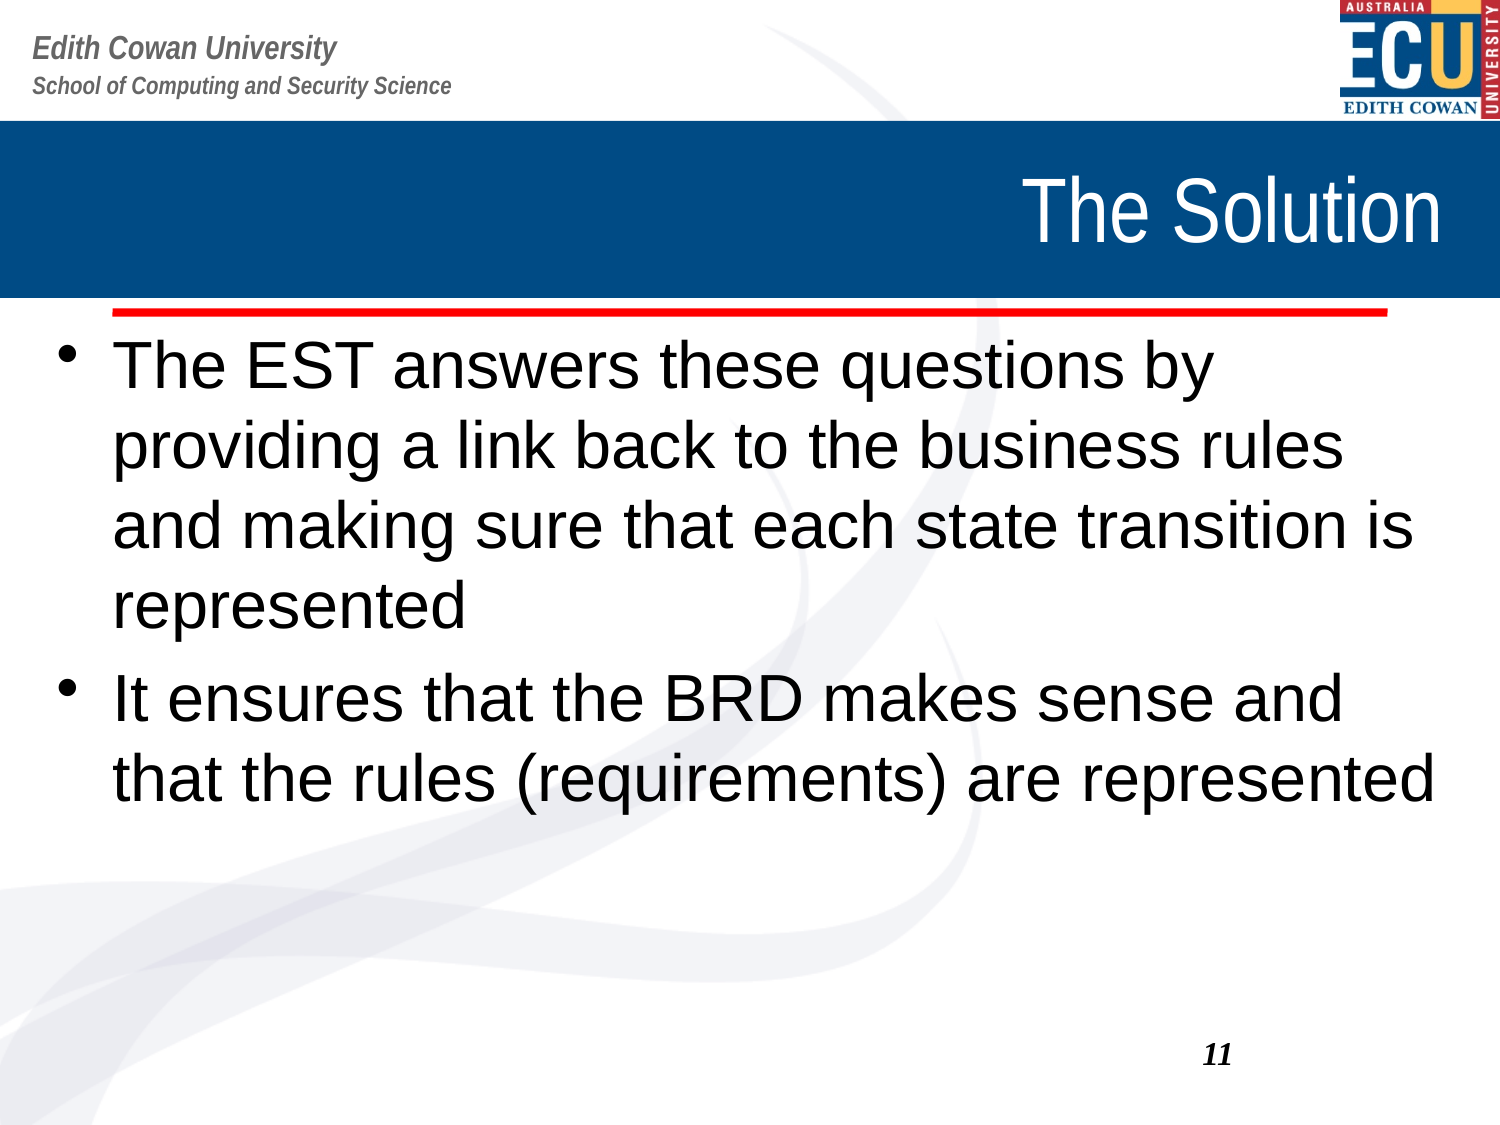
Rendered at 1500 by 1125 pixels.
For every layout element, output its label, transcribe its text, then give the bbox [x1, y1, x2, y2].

title The Solution [40, 123, 1460, 289]
list The EST answers these questions by providing a link back to the business rules and making sure that each state transition is represented It ensures that the BRD makes sense and that the rules (requirements) are represented [40, 314, 1460, 1083]
slide_number 11 [1187, 1025, 1500, 1100]
picture [1340, 0, 1500, 119]
picture [0, 0, 1043, 120]
picture [0, 298, 1043, 1125]
